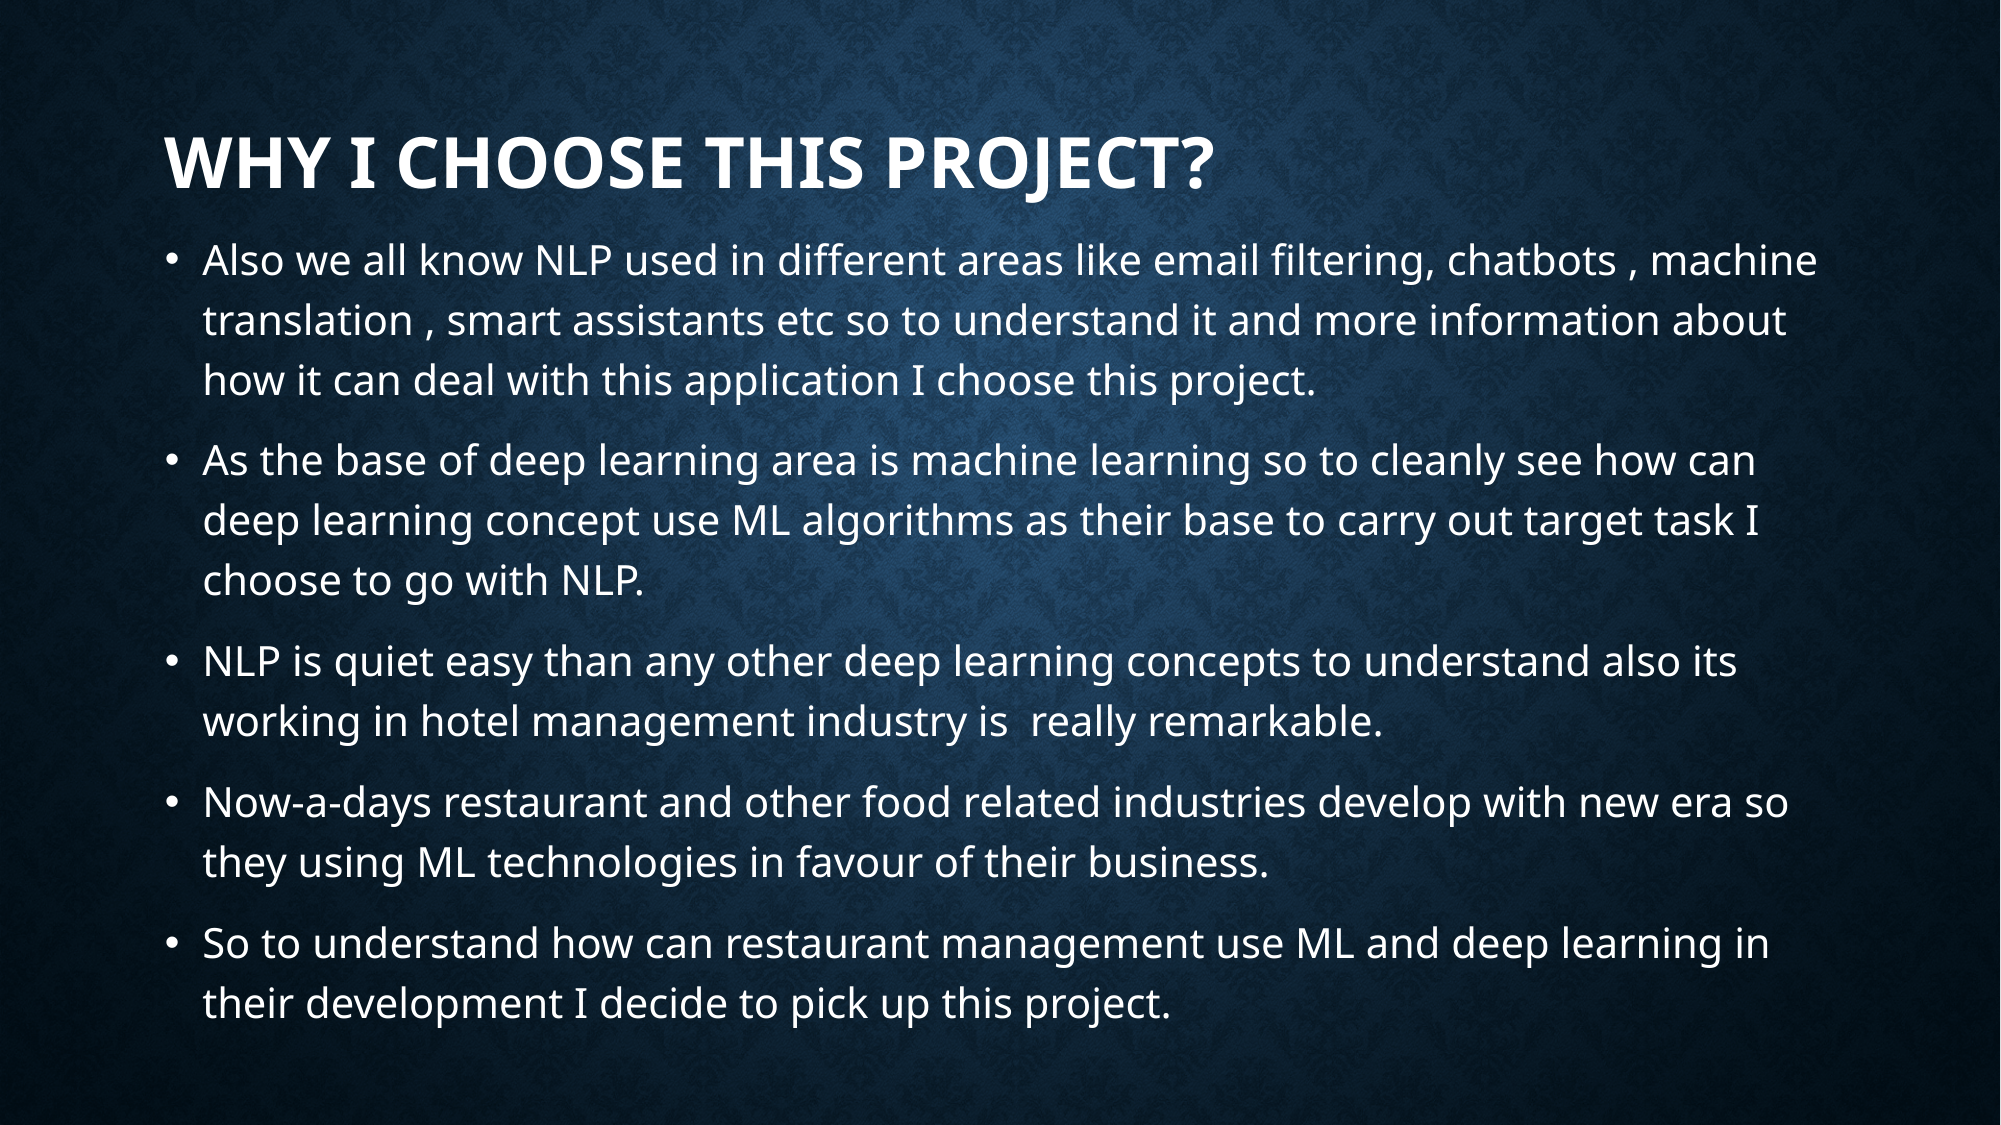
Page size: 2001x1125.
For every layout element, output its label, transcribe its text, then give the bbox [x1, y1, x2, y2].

list Also we all know NLP used in different areas like email filtering, chatbots , machine translation , smart assistants etc so to understand it and more information about how it can deal with this application I choose this project. As the base of deep learning area is machine learning so to cleanly see how can deep learning concept use ML algorithms as their base to carry out target task I choose to go with NLP. NLP is quiet easy than any other deep learning concepts to understand also its working in hotel management industry is really remarkable. Now-a-days restaurant and other food related industries develop with new era so they using ML technologies in favour of their business. So to understand how can restaurant management use ML and deep learning in their development I decide to pick up this project. [149, 215, 1849, 1066]
title WHY I CHOOSE THIS PROJECT? [149, 99, 1849, 215]
